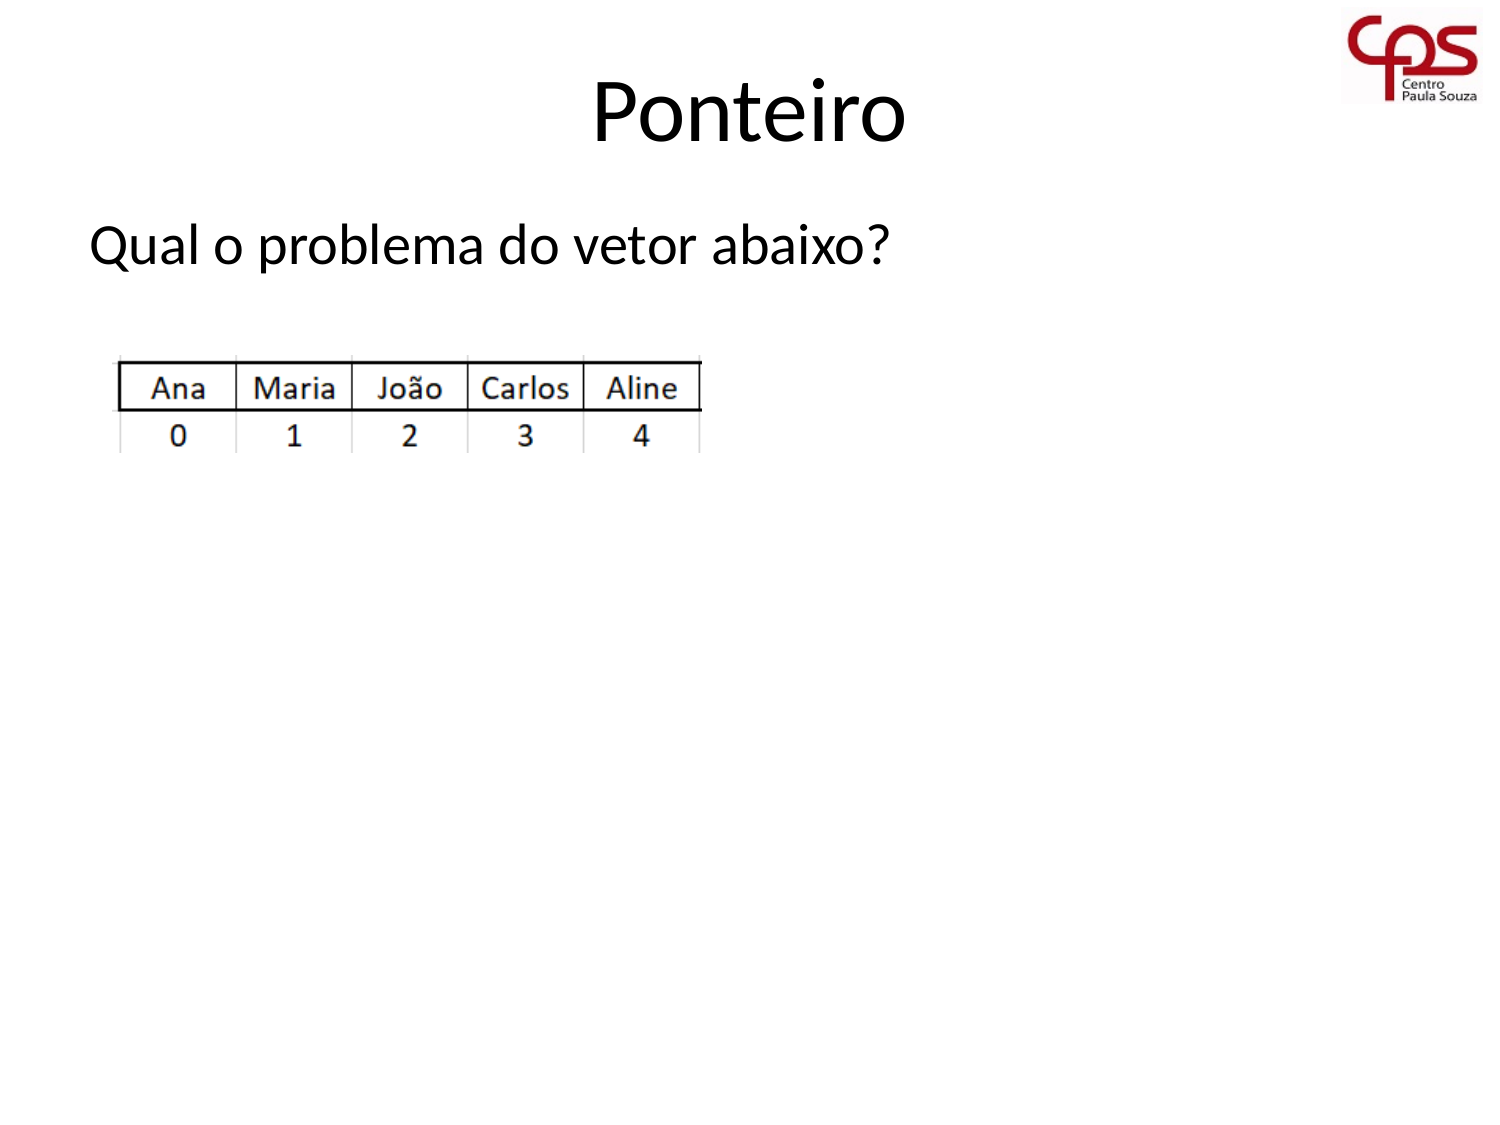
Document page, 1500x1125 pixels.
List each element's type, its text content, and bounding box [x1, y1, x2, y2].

text_box Qual o problema do vetor abaixo? [74, 199, 1270, 554]
picture [111, 355, 702, 453]
picture [1341, 7, 1483, 104]
title Ponteiro [75, 41, 1425, 230]
